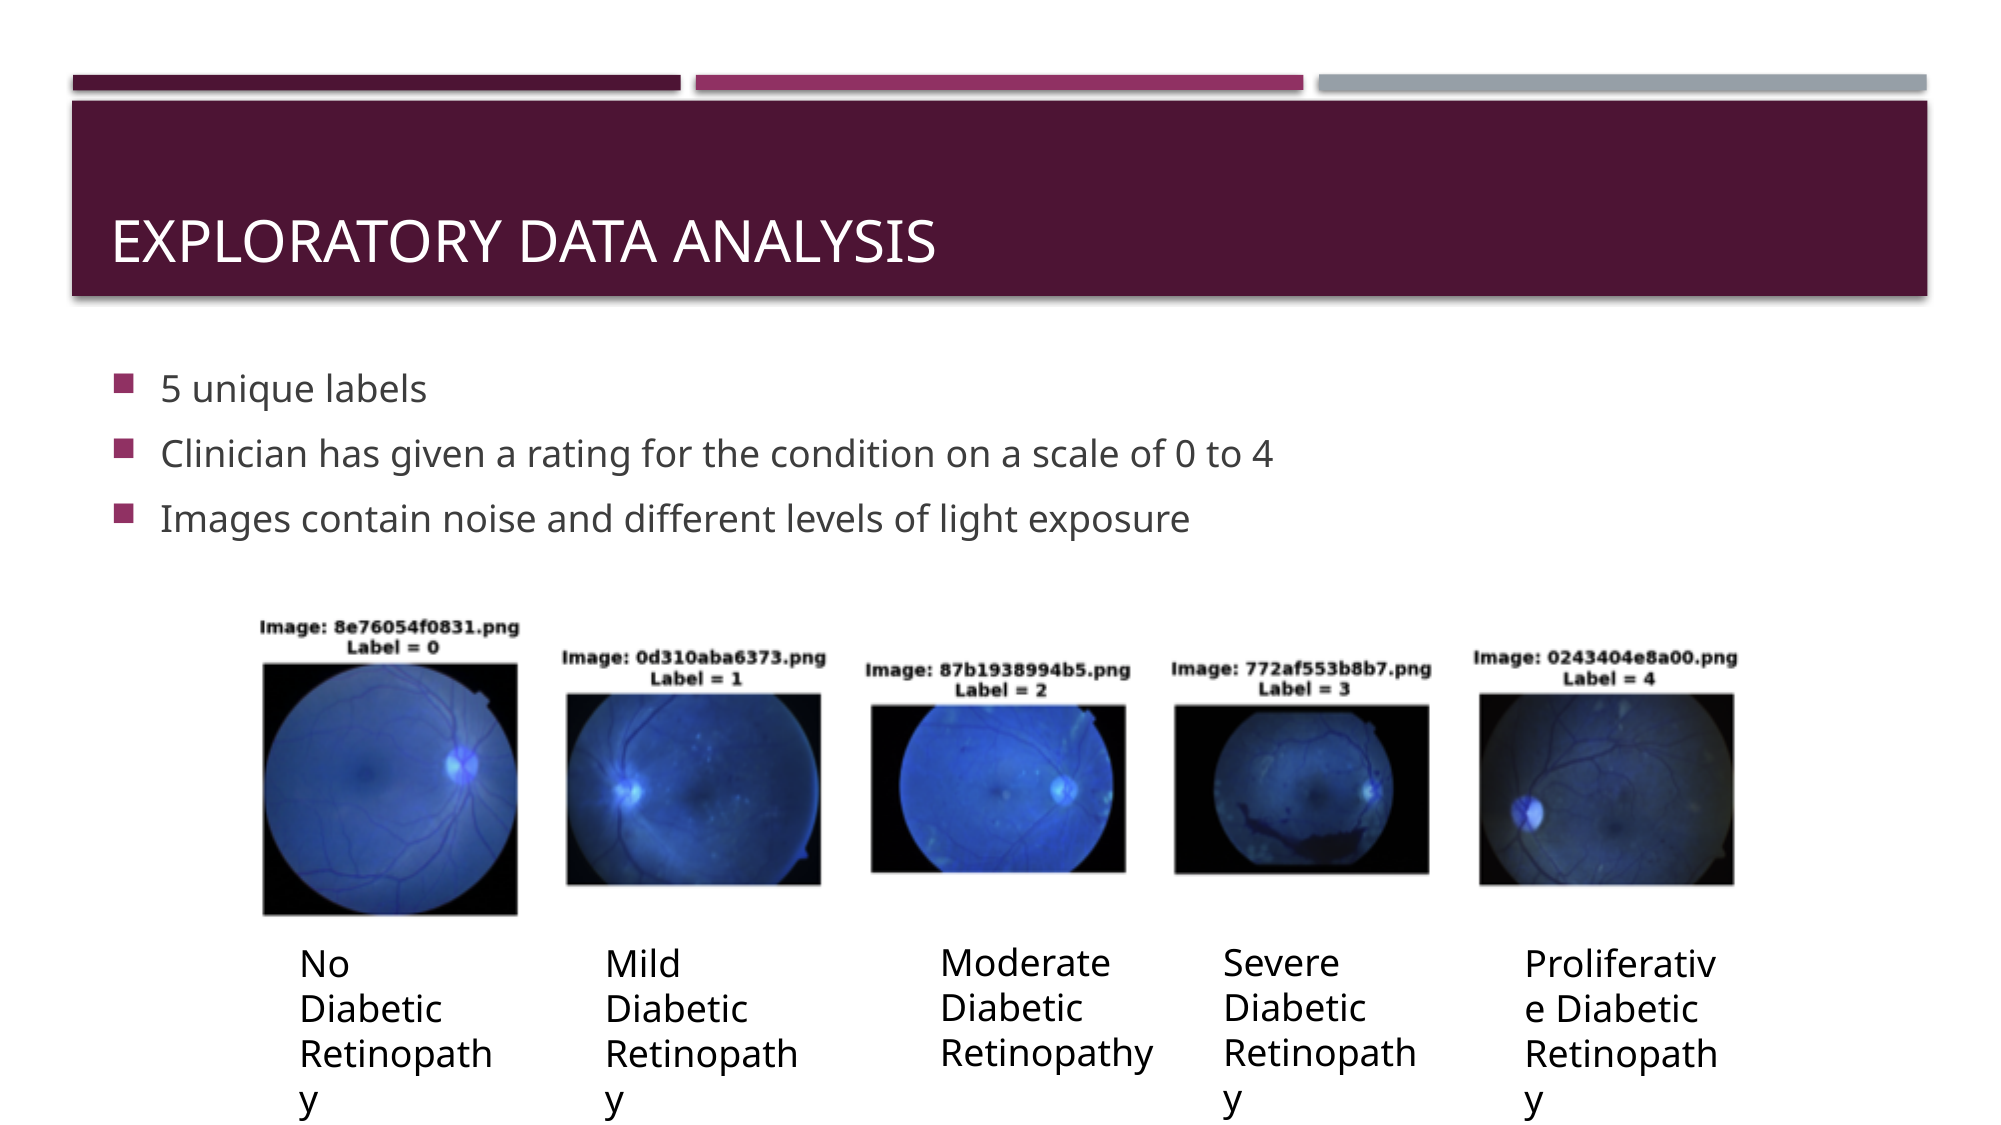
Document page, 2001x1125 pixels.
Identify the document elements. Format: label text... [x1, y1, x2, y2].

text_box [283, 930, 1743, 1086]
title Exploratory Data Analysis [95, 115, 1905, 282]
picture [242, 609, 1757, 940]
list 5 unique labels Clinician has given a rating for the condition on a scale of 0 to 4 Images contain noise and different levels of light exposure [95, 357, 1905, 962]
